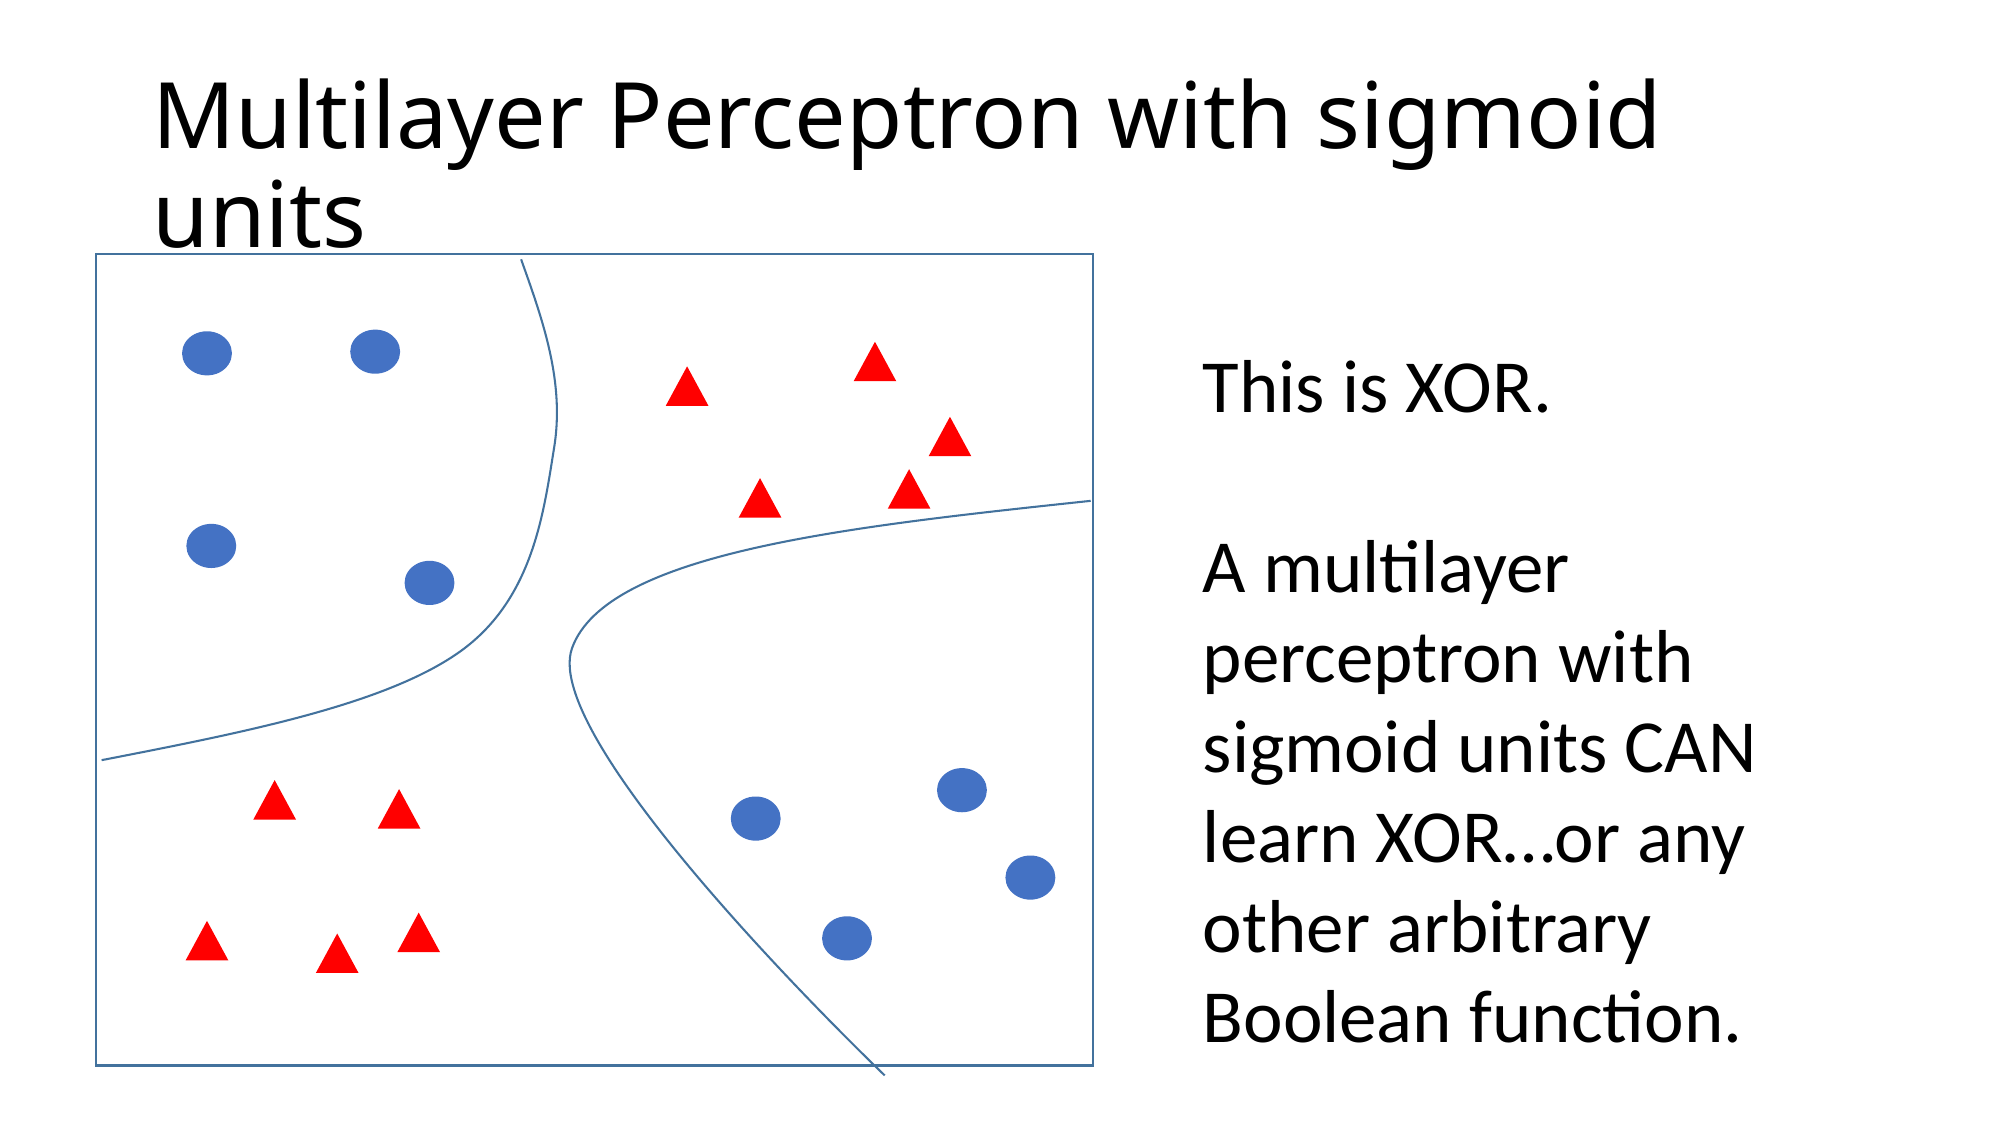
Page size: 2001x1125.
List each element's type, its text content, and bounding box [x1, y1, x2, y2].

text_box [928, 416, 972, 457]
text_box [738, 478, 782, 518]
text_box [568, 499, 1091, 1077]
title Multilayer Perceptron with sigmoid units [137, 59, 1863, 278]
text_box [665, 366, 709, 406]
text_box [95, 253, 1094, 1067]
text_box This is XOR. A multilayer perceptron with sigmoid units CAN learn XOR…or any other arbitrary Boolean function. [1188, 330, 1817, 1066]
text_box [101, 258, 558, 762]
